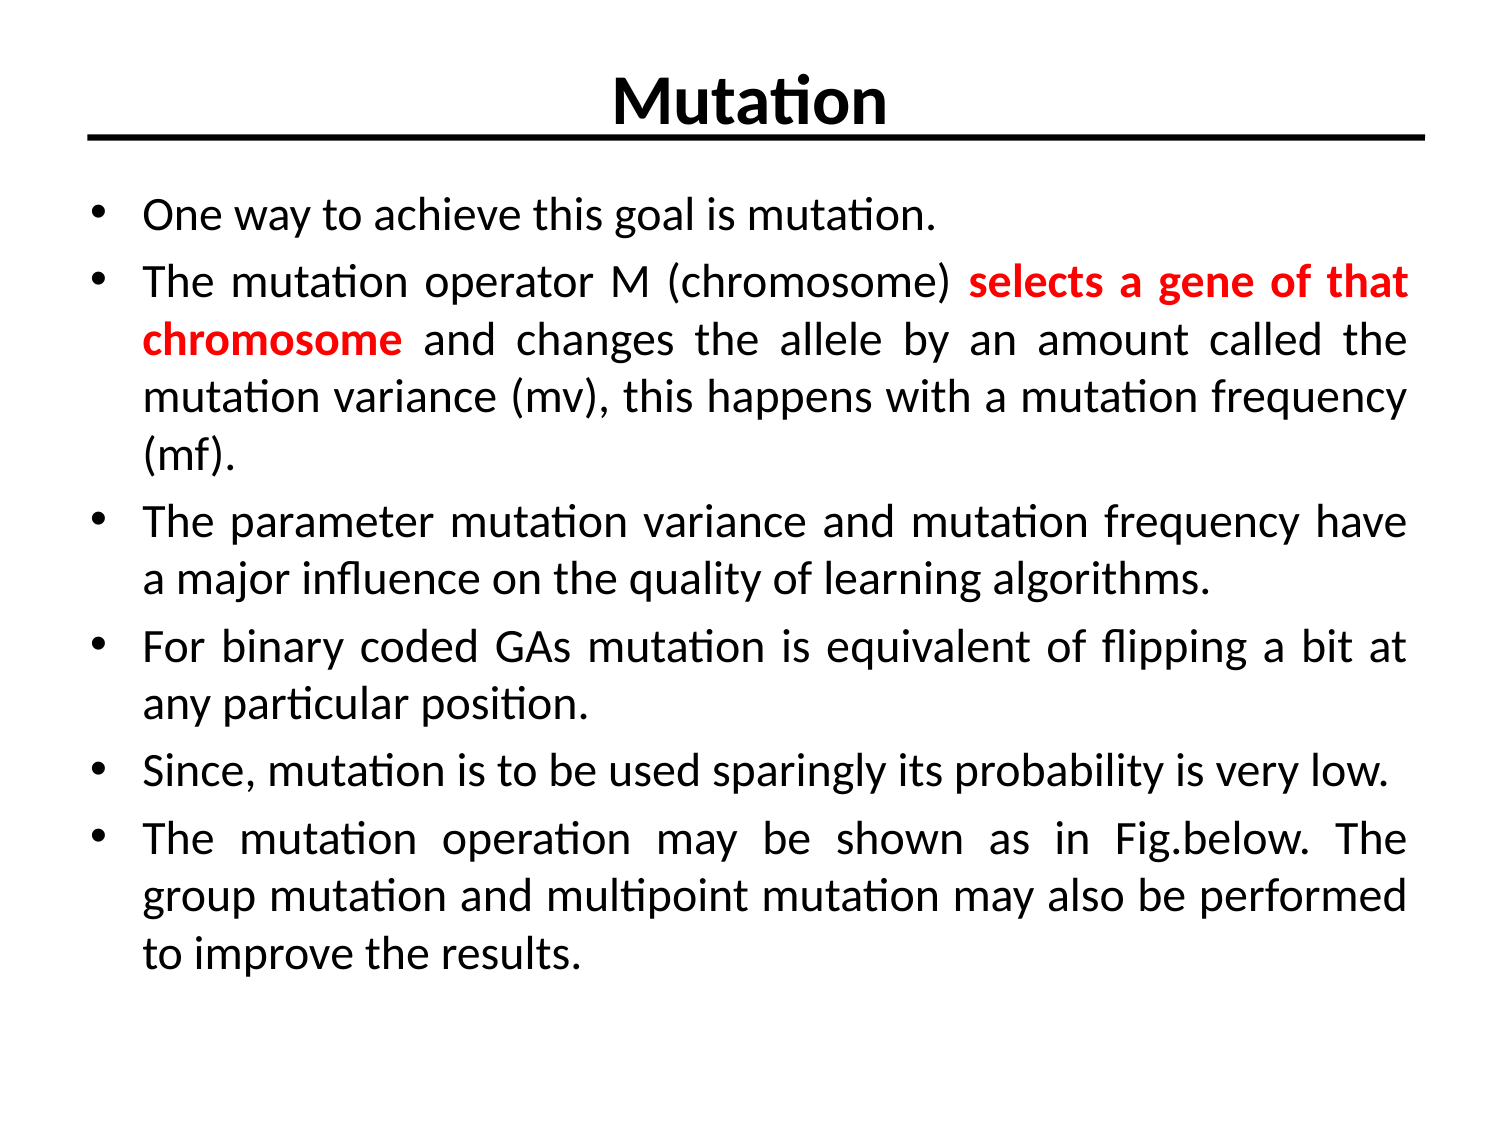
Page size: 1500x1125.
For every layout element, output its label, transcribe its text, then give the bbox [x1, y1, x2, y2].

title Mutation [75, 45, 1425, 174]
list One way to achieve this goal is mutation. The mutation operator M (chromosome) selects a gene of that chromosome and changes the allele by an amount called the mutation variance (mv), this happens with a mutation frequency (mf). The parameter mutation variance and mutation frequency have a major influence on the quality of learning algorithms. For binary coded GAs mutation is equivalent of flipping a bit at any particular position. Since, mutation is to be used sparingly its probability is very low. The mutation operation may be shown as in Fig.below. The group mutation and multipoint mutation may also be performed to improve the results. [75, 174, 1425, 1005]
